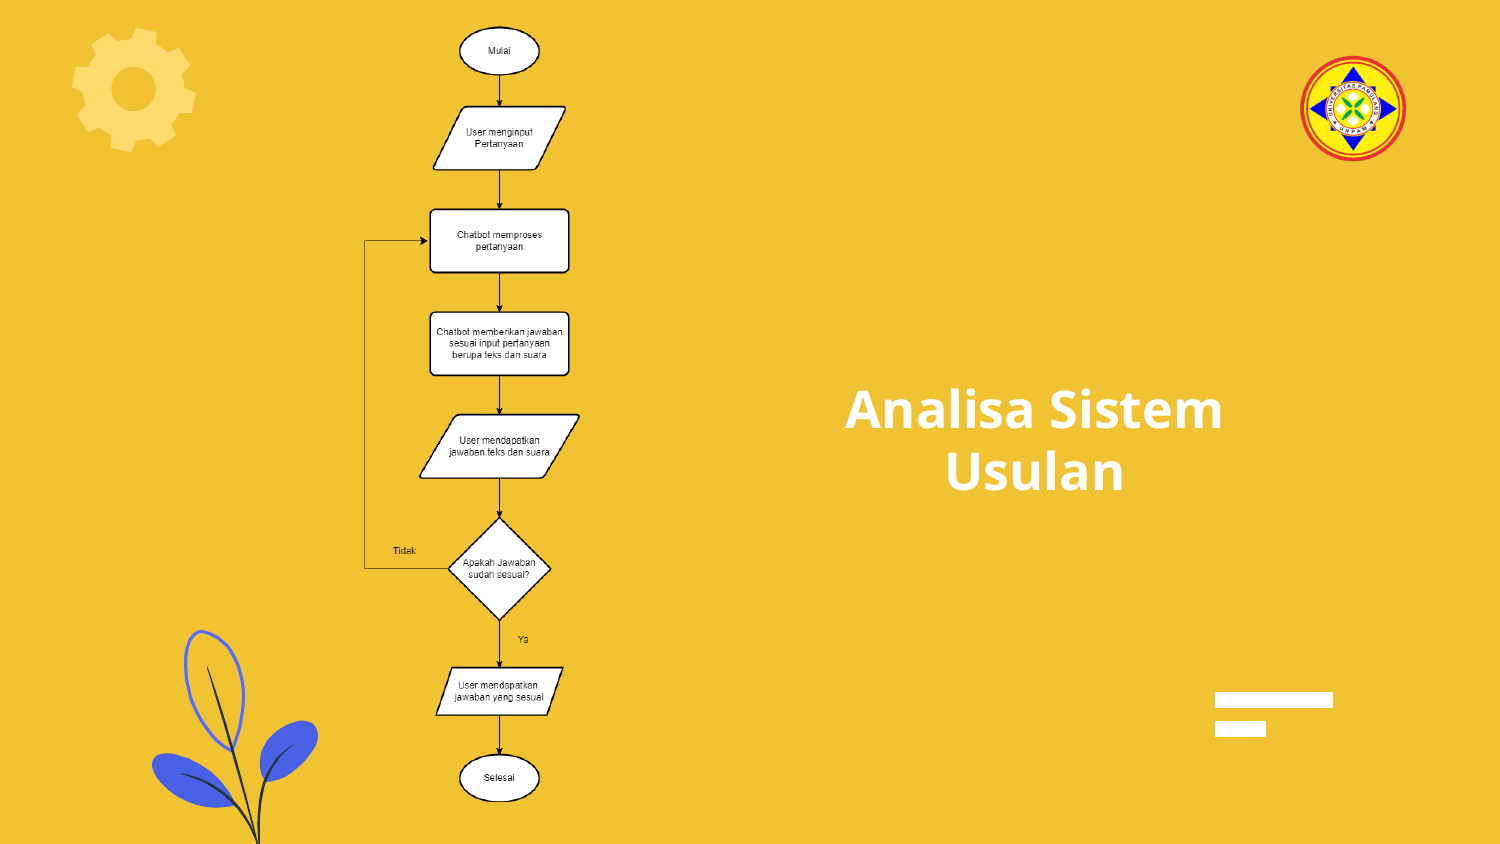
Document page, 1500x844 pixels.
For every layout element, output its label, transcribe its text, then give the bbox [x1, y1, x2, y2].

picture [1295, 53, 1409, 163]
picture [356, 26, 581, 802]
text_box Analisa Sistem Usulan [803, 360, 1267, 455]
